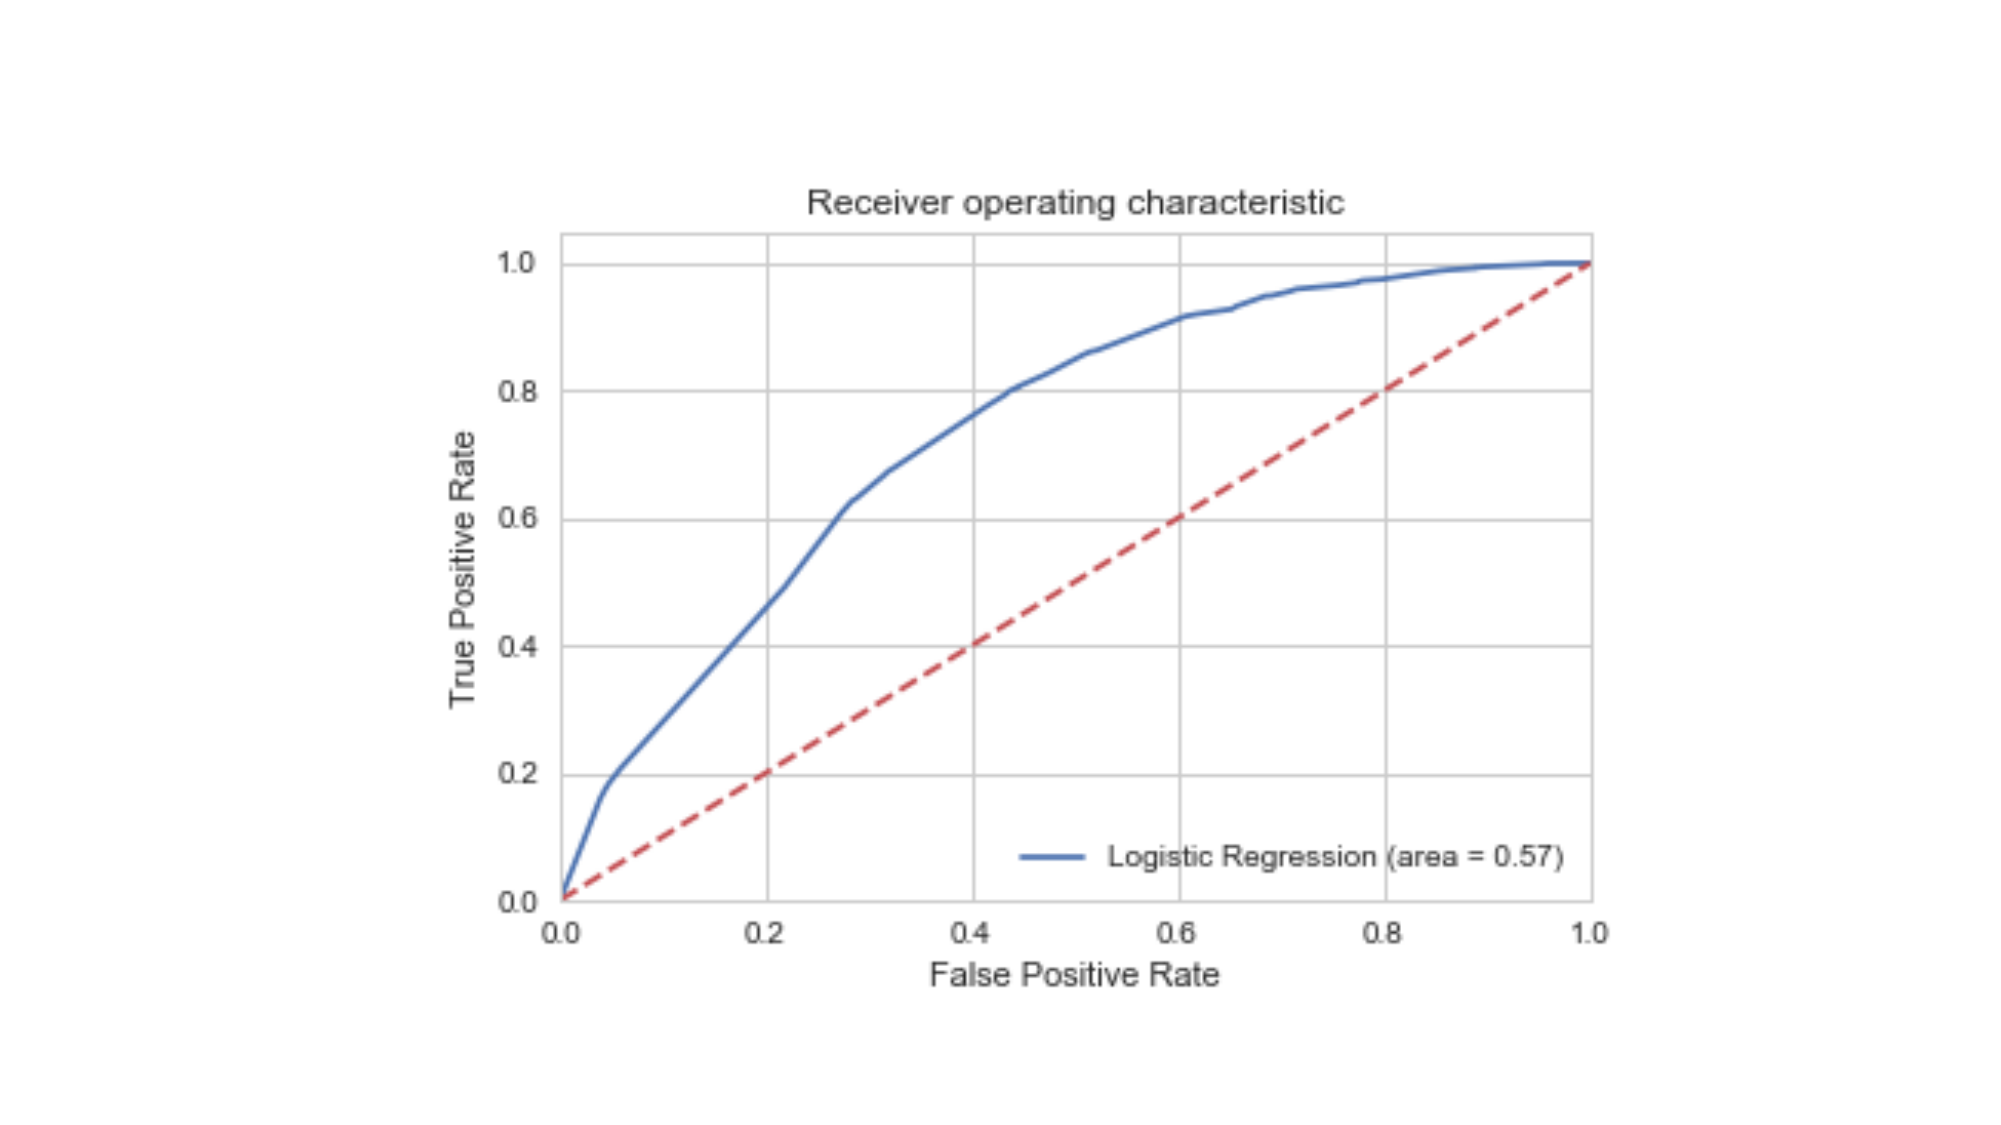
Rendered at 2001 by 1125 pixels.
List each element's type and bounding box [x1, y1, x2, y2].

picture [395, 126, 1724, 1012]
